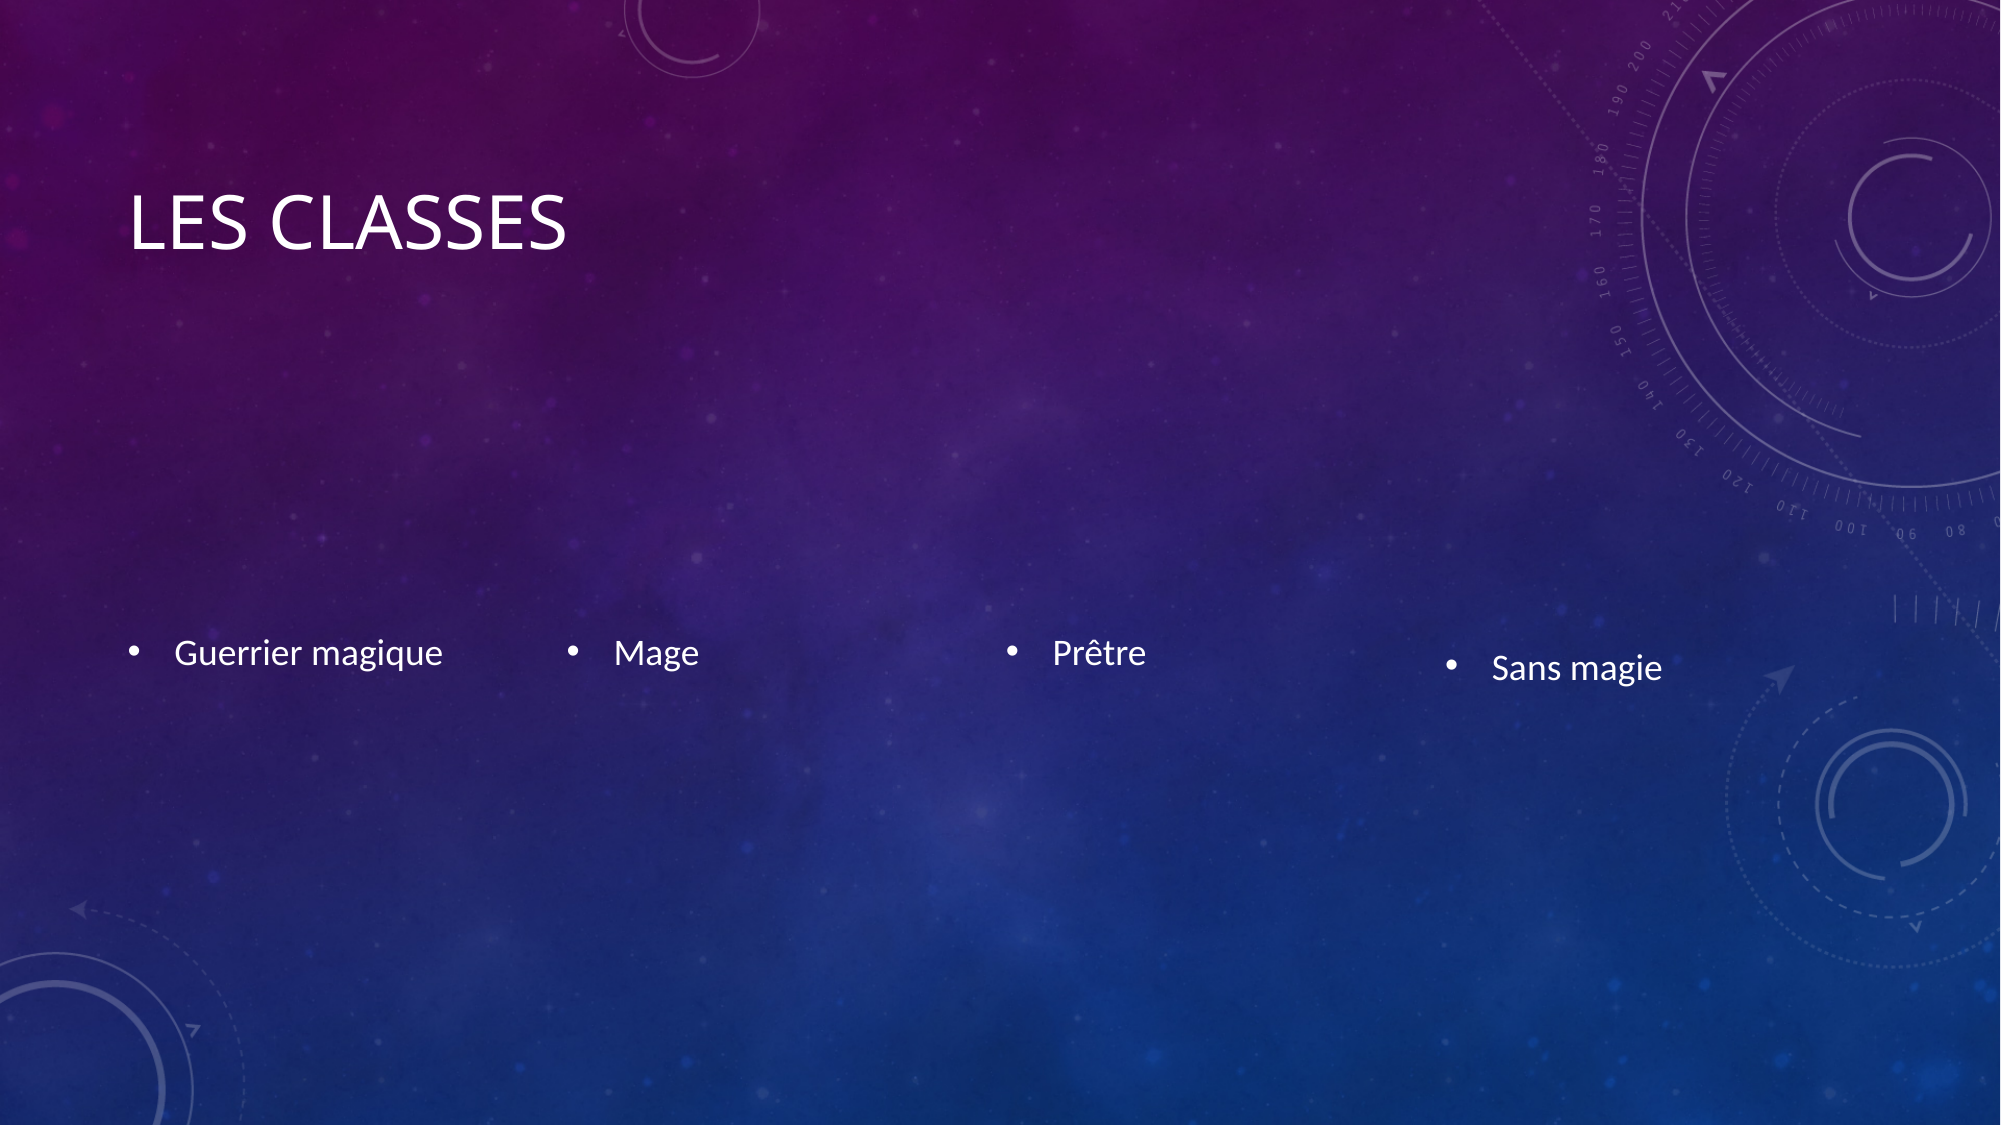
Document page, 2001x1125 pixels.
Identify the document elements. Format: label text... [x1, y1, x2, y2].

text_box Sans magie [1429, 365, 1796, 965]
picture [0, 0, 2001, 1125]
text_box Mage [551, 351, 917, 950]
list Guerrier magique [112, 351, 478, 950]
text_box Prêtre [990, 351, 1357, 950]
title Les classes [112, 99, 1775, 339]
